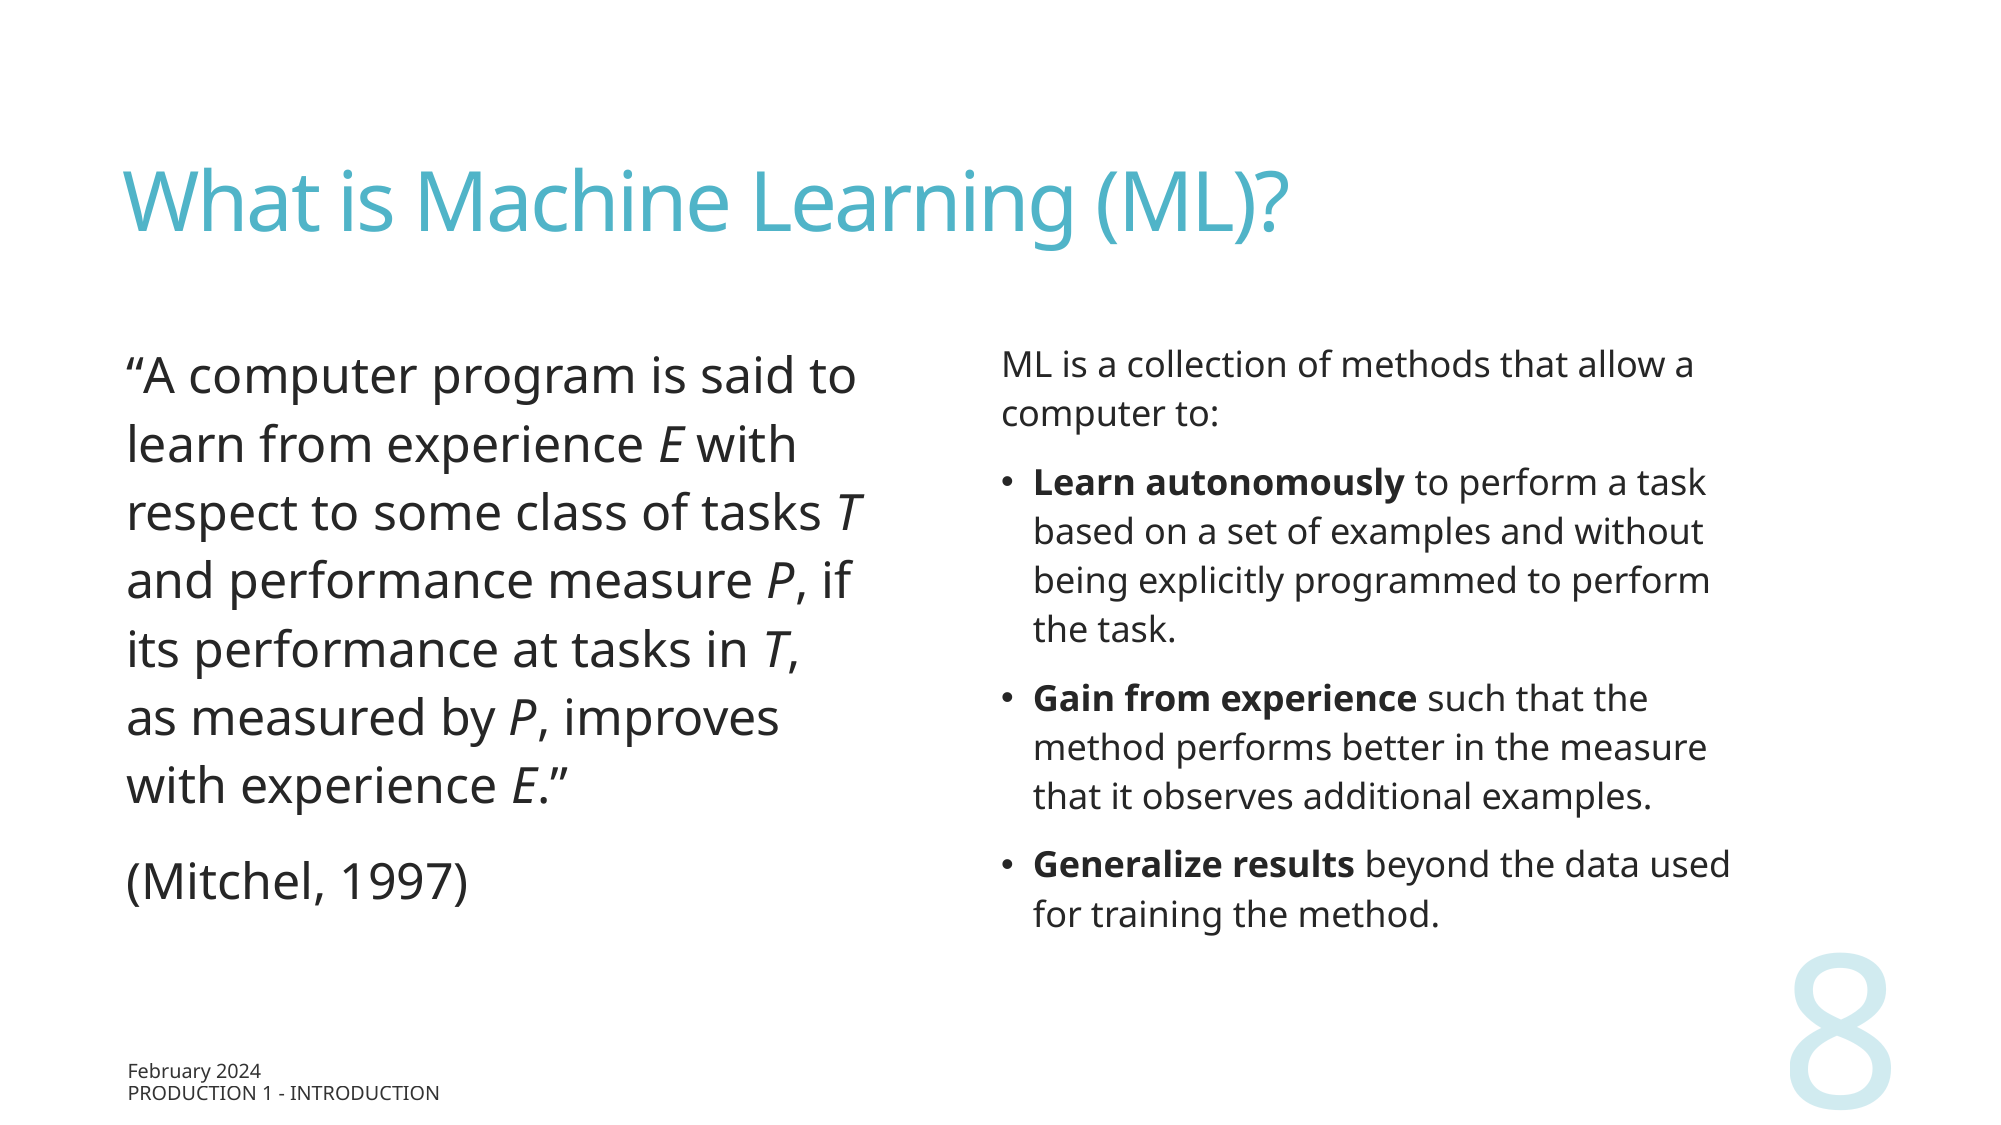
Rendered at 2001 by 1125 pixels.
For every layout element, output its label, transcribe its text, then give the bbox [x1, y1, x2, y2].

list “A computer program is said to learn from experience E with respect to some class of tasks T and performance measure P, if its performance at tasks in T, as measured by P, improves with experience E.” (Mitchel, 1997) [111, 327, 876, 946]
list ML is a collection of methods that allow a computer to: Learn autonomously to perform a task based on a set of examples and without being explicitly programmed to perform the task. Gain from experience such that the method performs better in the measure that it observes additional examples. Generalize results beyond the data used for training the method. [986, 327, 1752, 946]
slide_number 8 [1437, 963, 1918, 1125]
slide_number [112, 1051, 788, 1075]
title What is Machine Learning (ML)? [107, 81, 1875, 330]
footer Production 1 - Introduction [112, 1075, 938, 1113]
